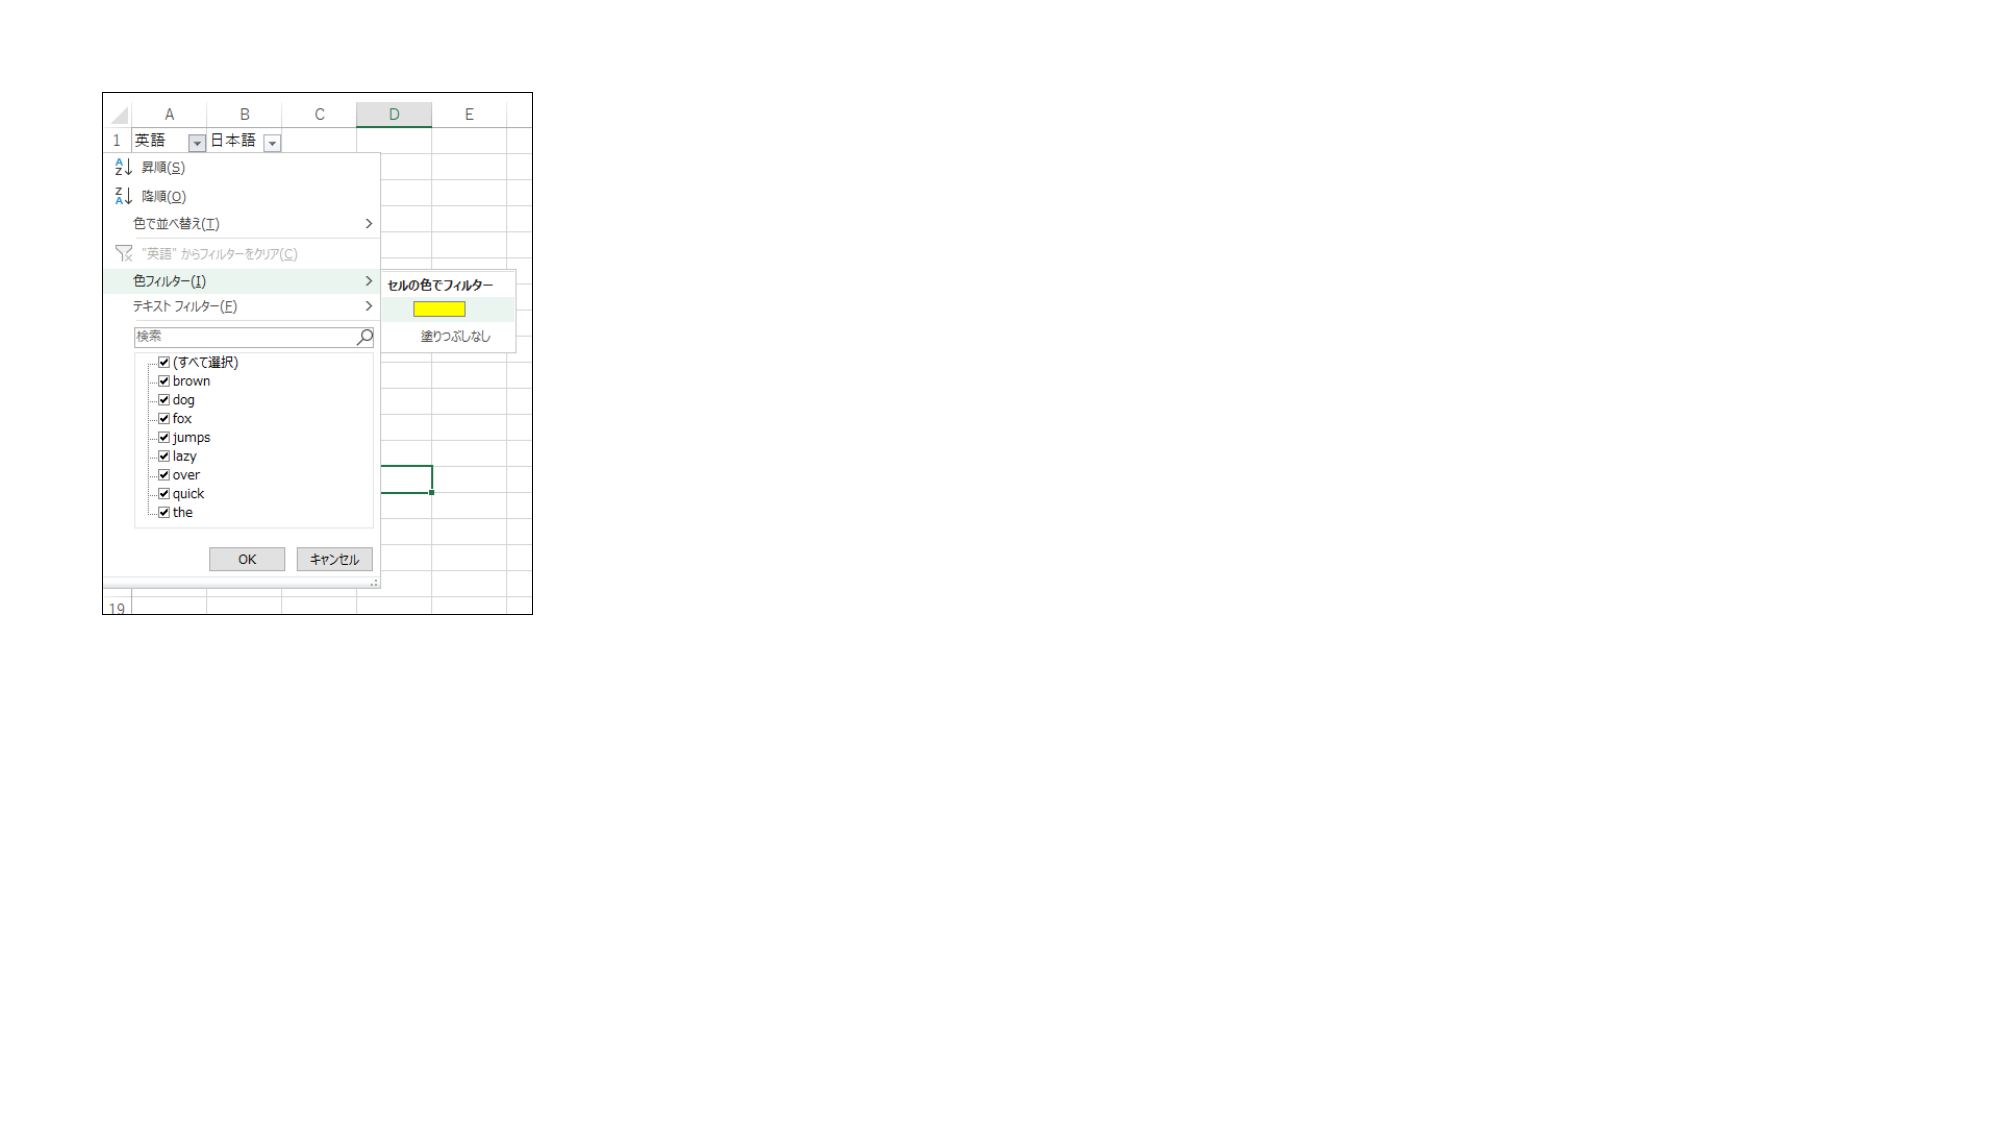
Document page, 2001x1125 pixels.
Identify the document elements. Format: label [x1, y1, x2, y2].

picture [102, 92, 533, 615]
